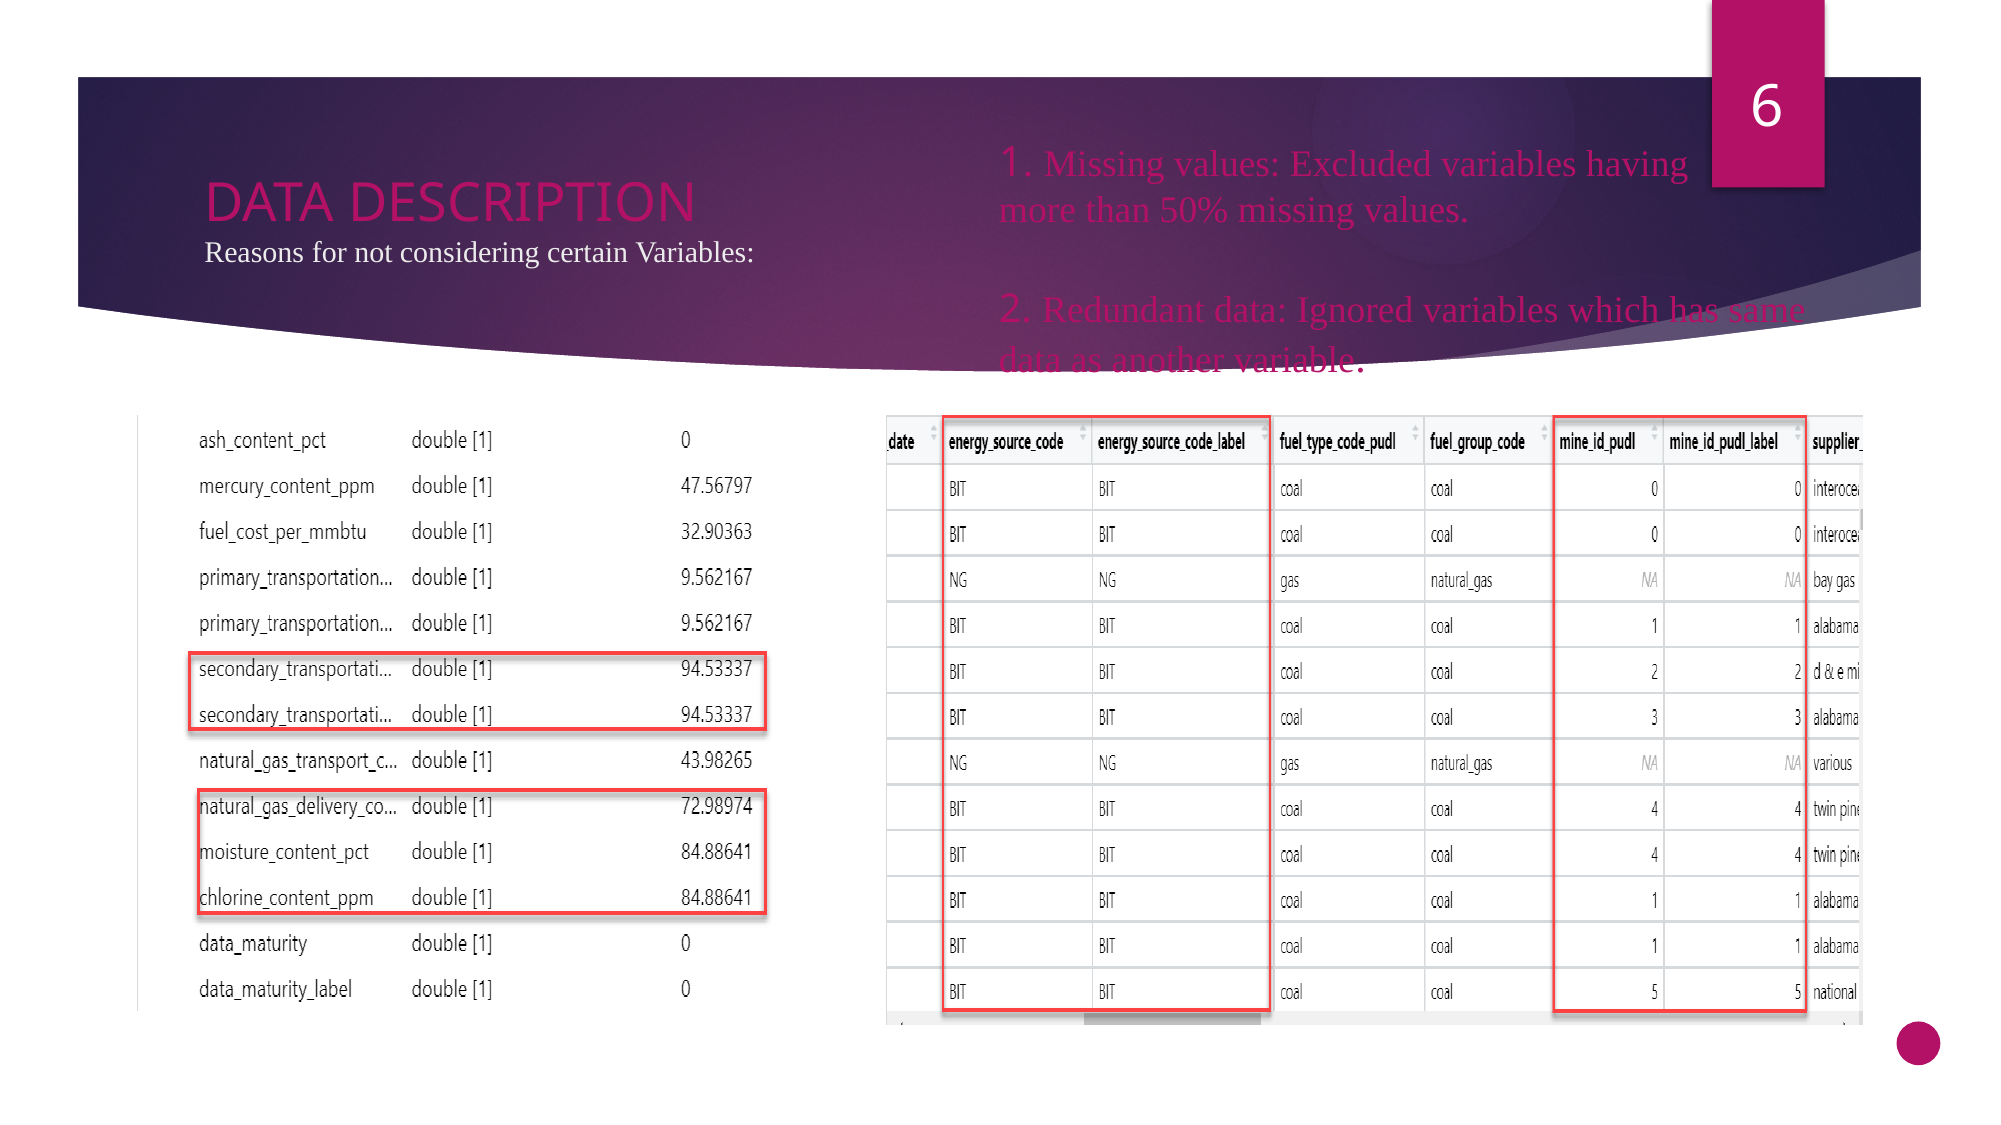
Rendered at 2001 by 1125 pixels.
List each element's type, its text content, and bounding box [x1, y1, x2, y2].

picture [886, 415, 1863, 1026]
slide_number 6 [1698, 40, 1836, 176]
list 2. Redundant data: Ignored variables which has same data as another variable. [983, 275, 1835, 411]
list 1. Missing values: Excluded variables having more than 50% missing values. [983, 48, 1740, 275]
picture [137, 415, 801, 1011]
title DATA DESCRIPTION Reasons for not considering certain Variables: [189, 159, 983, 276]
